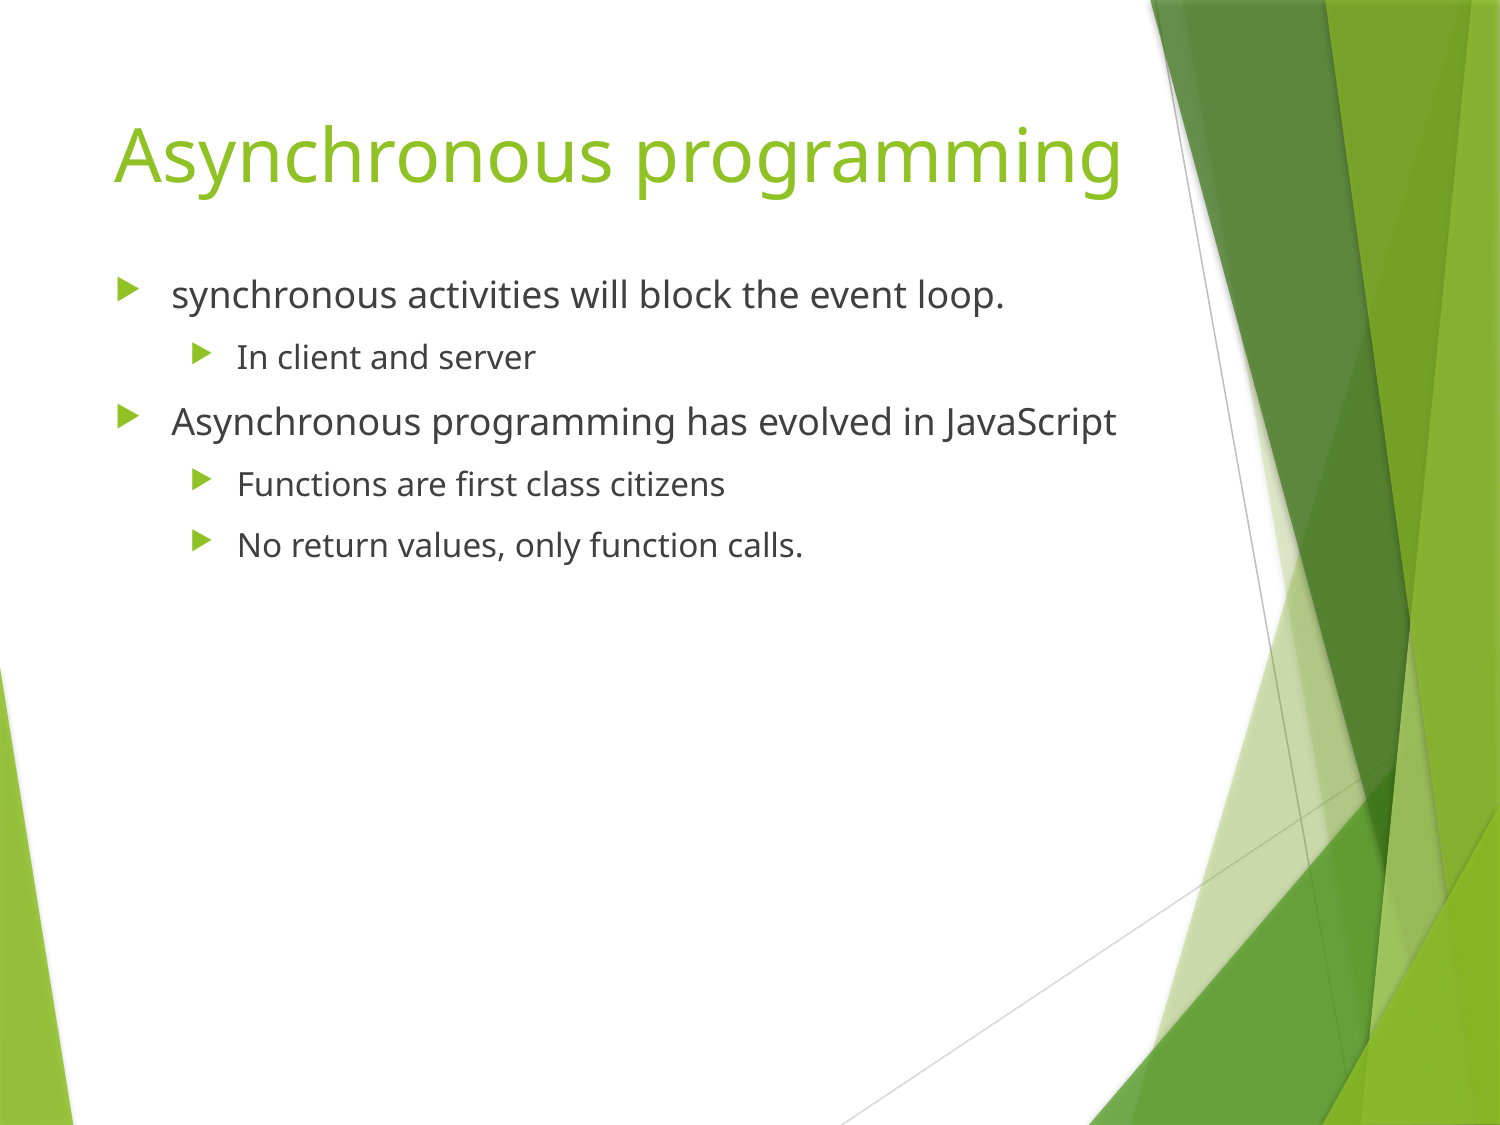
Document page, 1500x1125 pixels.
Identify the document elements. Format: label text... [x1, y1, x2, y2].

title Asynchronous programming [99, 99, 1142, 263]
list synchronous activities will block the event loop. In client and server Asynchronous programming has evolved in JavaScript Functions are first class citizens No return values, only function calls. [99, 263, 1142, 900]
